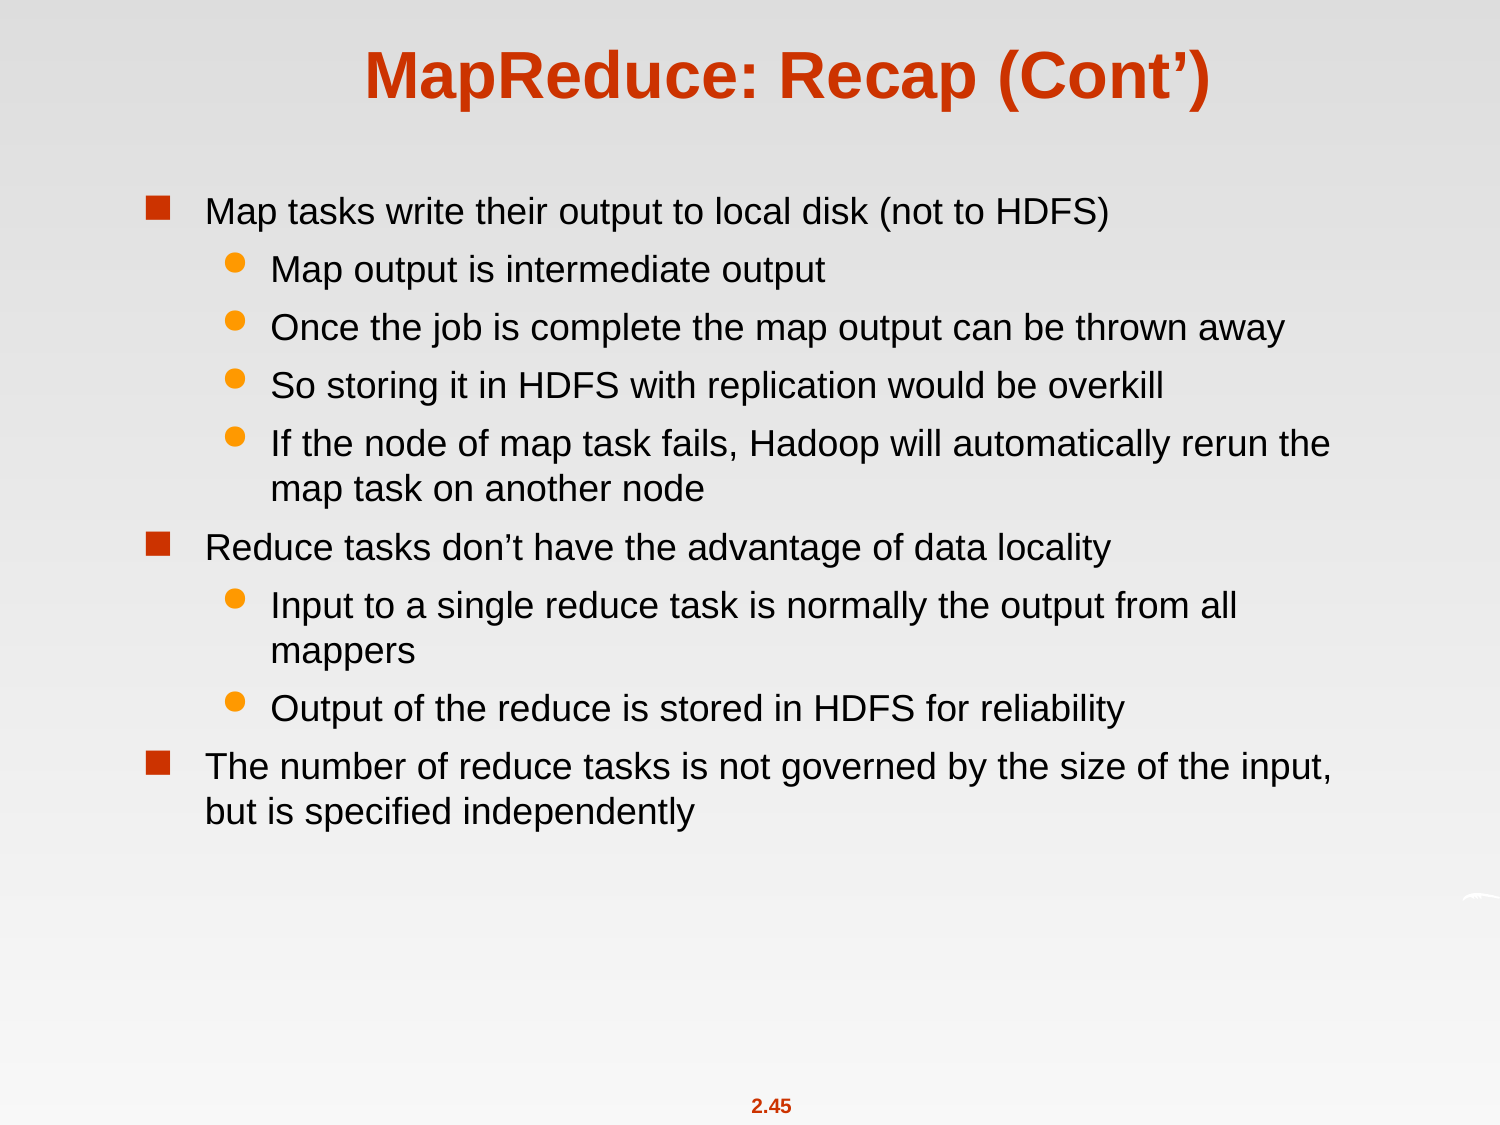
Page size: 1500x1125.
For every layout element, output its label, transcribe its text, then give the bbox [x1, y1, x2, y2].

title MapReduce: Recap (Cont’) [126, 19, 1451, 120]
list Map tasks write their output to local disk (not to HDFS) Map output is intermediate output Once the job is complete the map output can be thrown away So storing it in HDFS with replication would be overkill If the node of map task fails, Hadoop will automatically rerun the map task on another node Reduce tasks don’t have the advantage of data locality Input to a single reduce task is normally the output from all mappers Output of the reduce is stored in HDFS for reliability The number of reduce tasks is not governed by the size of the input, but is specified independently [133, 179, 1391, 984]
